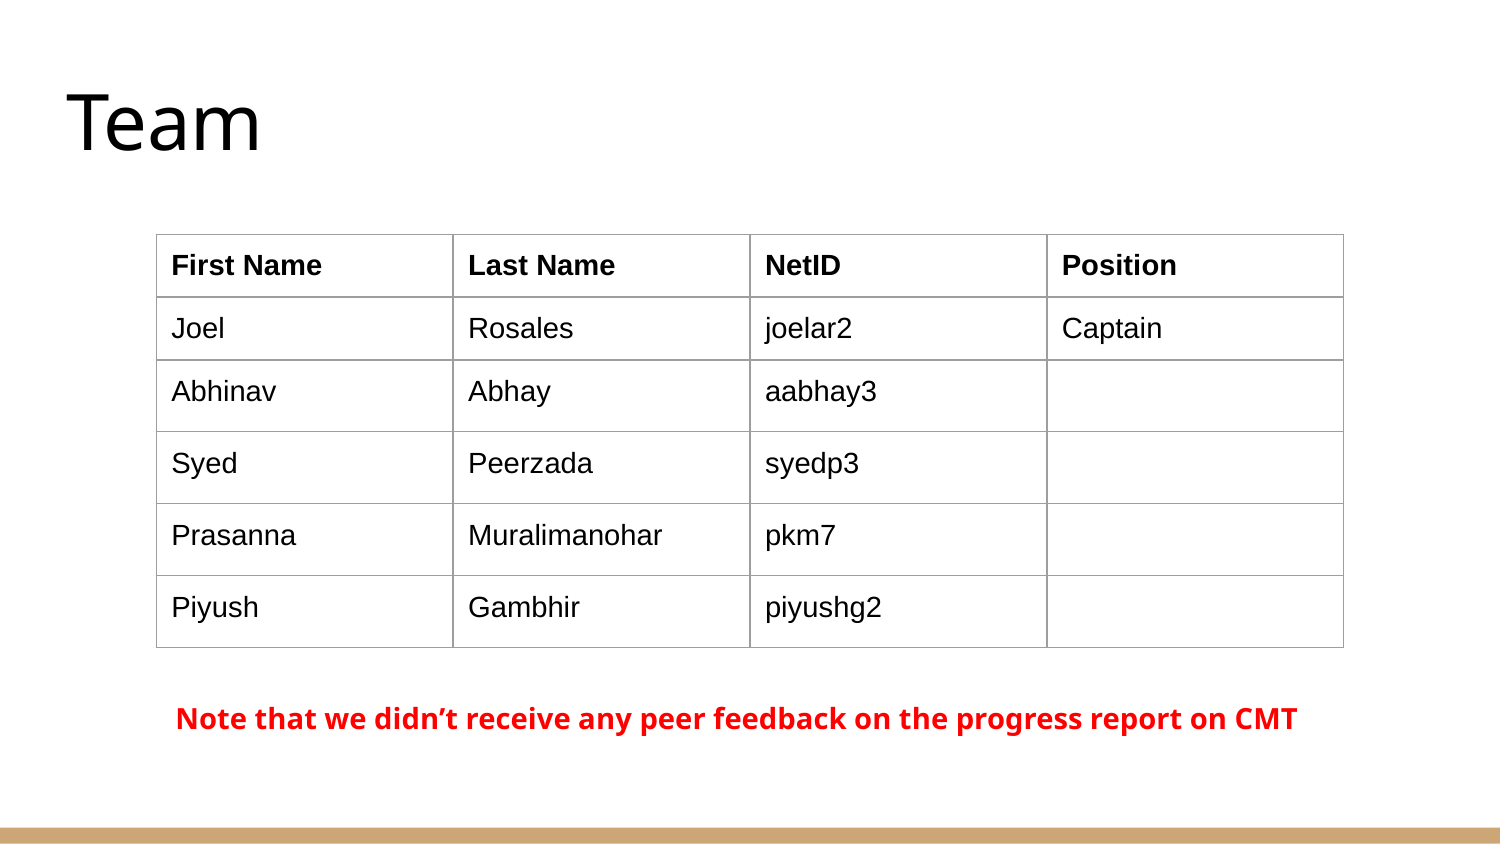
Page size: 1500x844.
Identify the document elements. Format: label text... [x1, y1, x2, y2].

table_cell Joel [157, 298, 452, 359]
table_cell Gambhir [454, 576, 749, 647]
table_cell [1048, 361, 1343, 431]
table_cell Syed [157, 432, 452, 503]
table_cell syedp3 [751, 432, 1046, 503]
table_header First Name [157, 235, 452, 296]
table_header Position [1048, 235, 1343, 296]
title Team [51, 51, 1449, 189]
table_cell Captain [1048, 298, 1343, 359]
table_header Last Name [454, 235, 749, 296]
table_cell Abhinav [157, 361, 452, 431]
table_cell aabhay3 [751, 361, 1046, 431]
text_box Note that we didn’t receive any peer feedback on the progress report on CMT [160, 685, 1346, 751]
table_cell Piyush [157, 576, 452, 647]
table_cell [1048, 504, 1343, 575]
table_cell piyushg2 [751, 576, 1046, 647]
table_cell [1048, 576, 1343, 647]
table_cell Abhay [454, 361, 749, 431]
table_cell Rosales [454, 298, 749, 359]
table_cell joelar2 [751, 298, 1046, 359]
table_cell Peerzada [454, 432, 749, 503]
table_header NetID [751, 235, 1046, 296]
table_cell [1048, 432, 1343, 503]
table_cell Prasanna [157, 504, 452, 575]
table_cell pkm7 [751, 504, 1046, 575]
table_cell Muralimanohar [454, 504, 749, 575]
